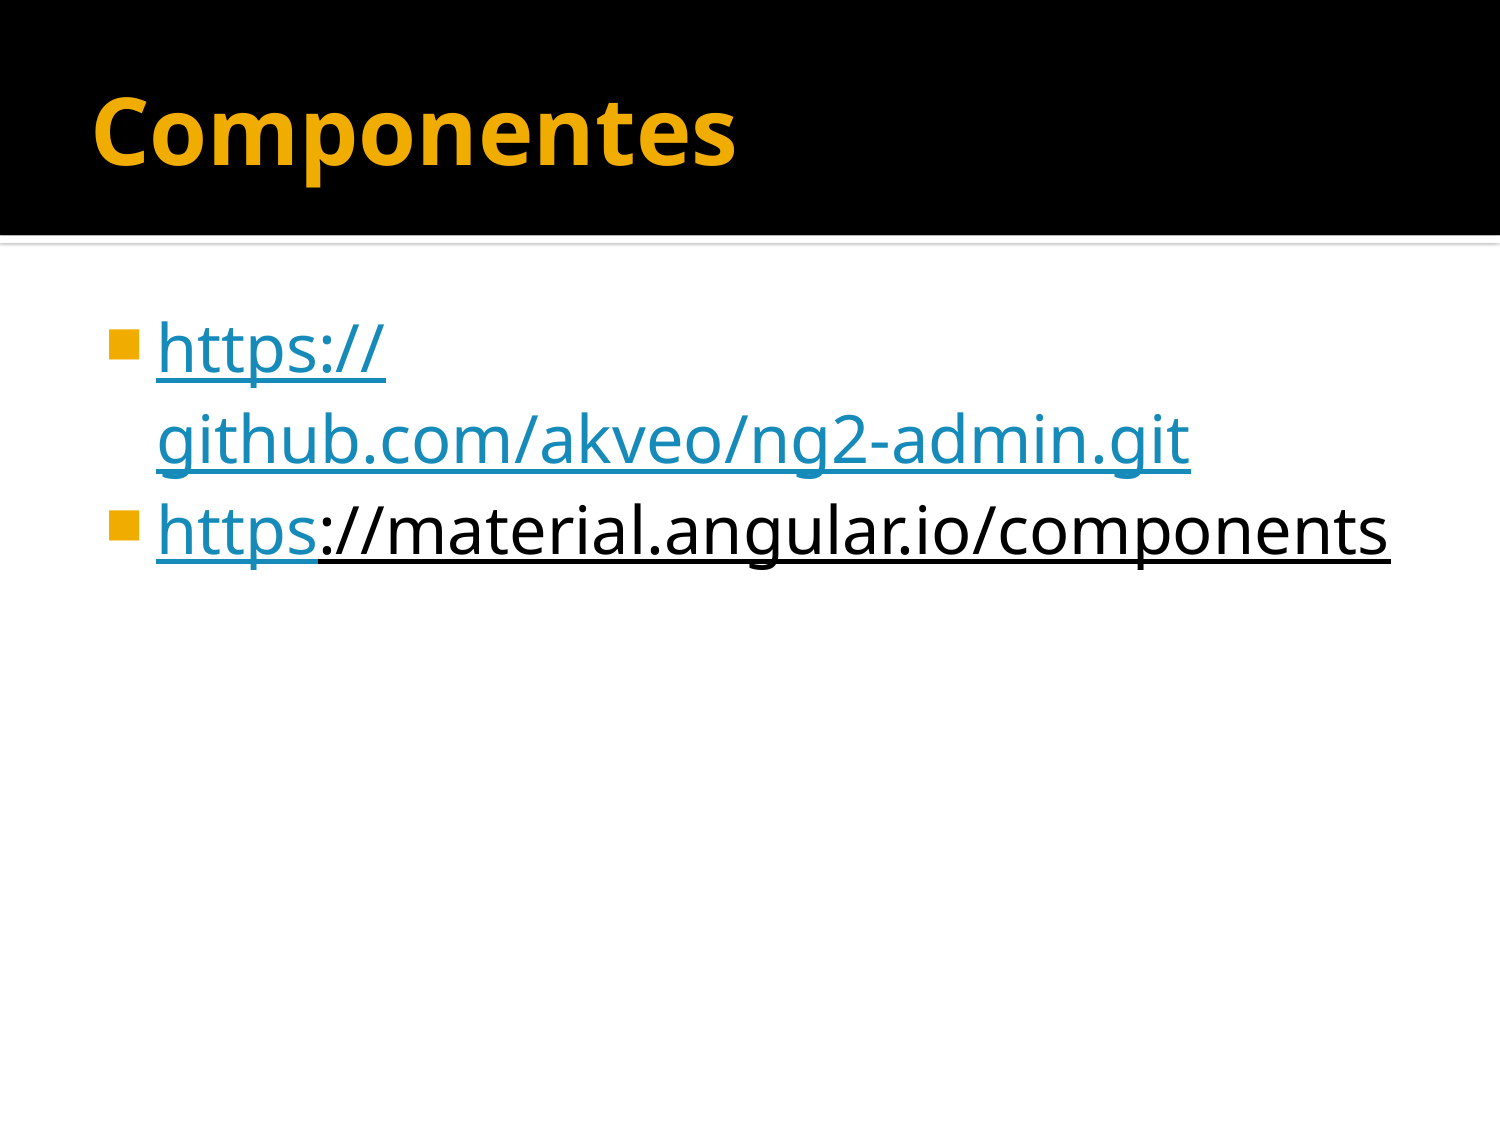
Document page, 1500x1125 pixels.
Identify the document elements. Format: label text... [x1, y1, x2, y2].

list https://github.com/akveo/ng2-admin.git https://material.angular.io/components [75, 291, 1425, 1050]
title Componentes [75, 25, 1425, 231]
